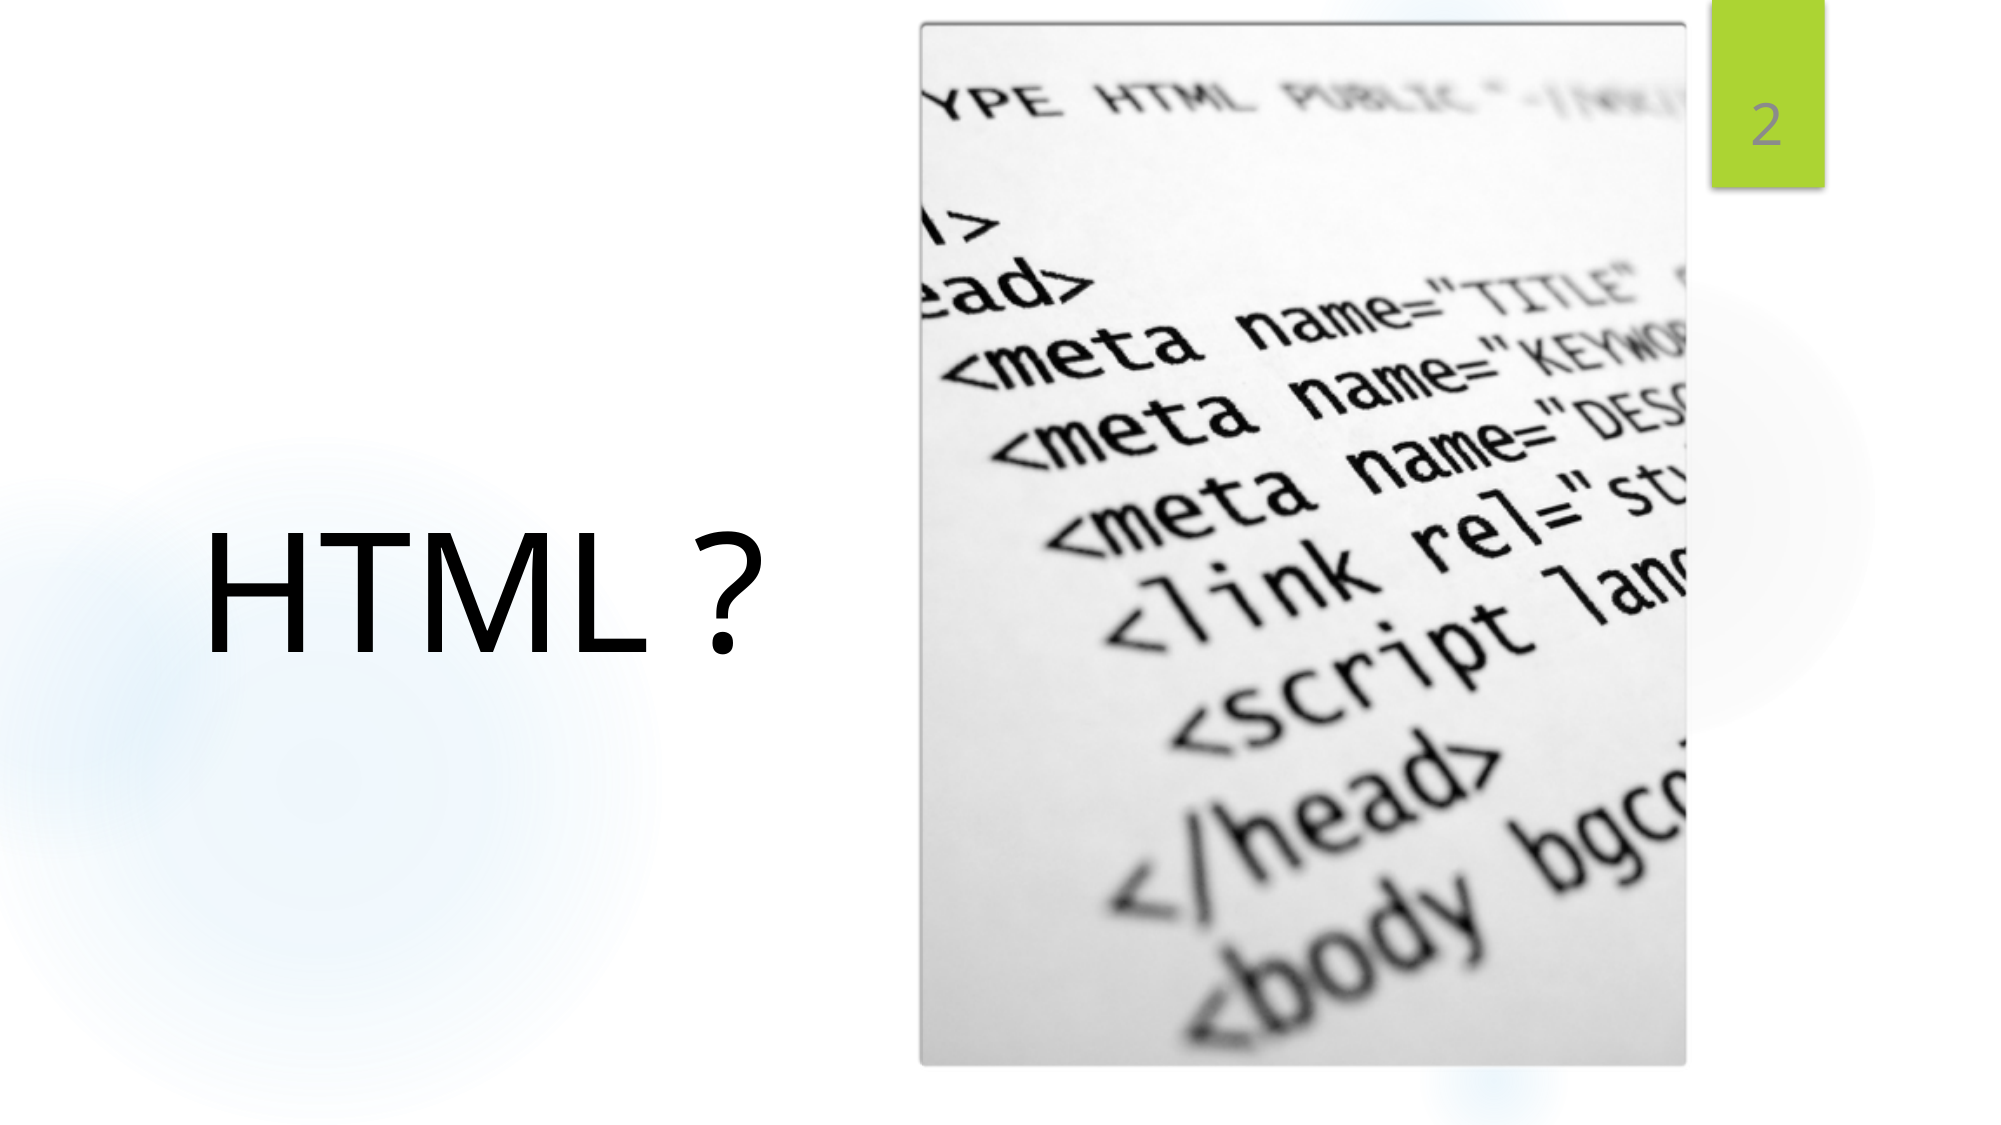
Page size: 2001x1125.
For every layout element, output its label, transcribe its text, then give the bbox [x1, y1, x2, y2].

slide_number 2 [1700, 48, 1836, 175]
list HTML ? [181, 336, 908, 1025]
picture [914, 0, 1695, 1125]
picture [0, 437, 663, 1125]
